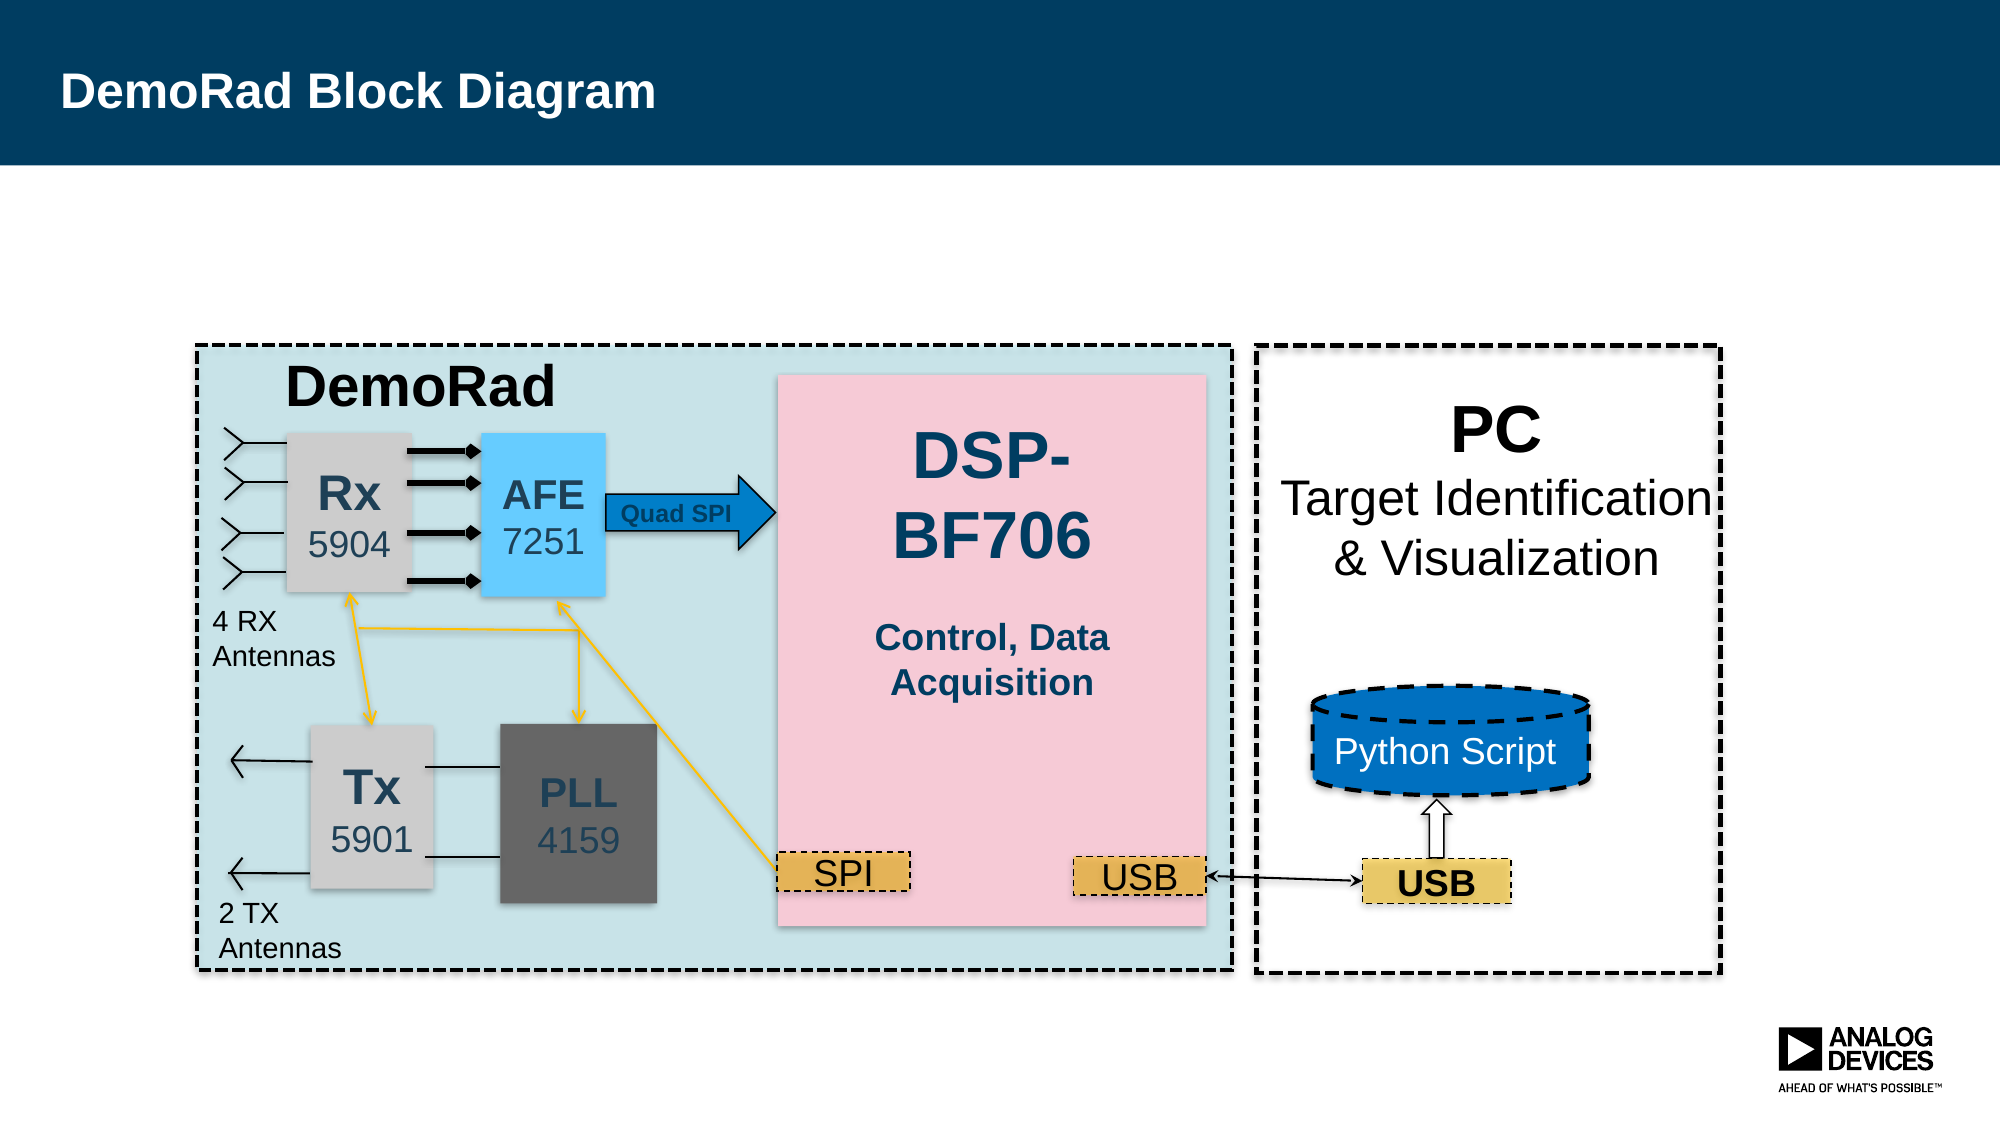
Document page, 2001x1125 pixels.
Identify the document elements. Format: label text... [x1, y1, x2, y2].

text_box PC Target Identification & Visualization [1255, 378, 1738, 594]
text_box [0, 48, 1981, 124]
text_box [349, 591, 373, 726]
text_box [231, 768, 244, 779]
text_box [556, 600, 778, 872]
text_box USB [1362, 858, 1512, 904]
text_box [230, 857, 243, 891]
text_box DemoRad [236, 341, 606, 426]
text_box [1256, 344, 1721, 378]
text_box 4 RX Antennas [197, 594, 345, 680]
text_box DSP- BF706 Control, Data Acquisition [777, 374, 1207, 927]
text_box PLL 4159 [500, 723, 658, 904]
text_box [222, 556, 243, 590]
text_box [1256, 594, 1721, 974]
text_box 2 TX Antennas [203, 887, 379, 972]
text_box [196, 678, 344, 971]
text_box USB [1073, 856, 1207, 896]
text_box Quad SPI [605, 473, 777, 552]
text_box Rx 5904 [286, 432, 413, 593]
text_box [1205, 875, 1363, 882]
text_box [223, 427, 244, 461]
text_box Tx 5901 [310, 725, 434, 889]
text_box [379, 867, 1232, 971]
text_box [242, 344, 1232, 873]
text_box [377, 627, 551, 631]
text_box SPI [776, 851, 911, 892]
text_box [221, 517, 241, 551]
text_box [231, 745, 244, 759]
text_box [196, 344, 281, 597]
title DemoRad Block Diagram [0, 0, 2000, 166]
text_box AFE 7251 [481, 432, 606, 597]
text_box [224, 467, 244, 501]
